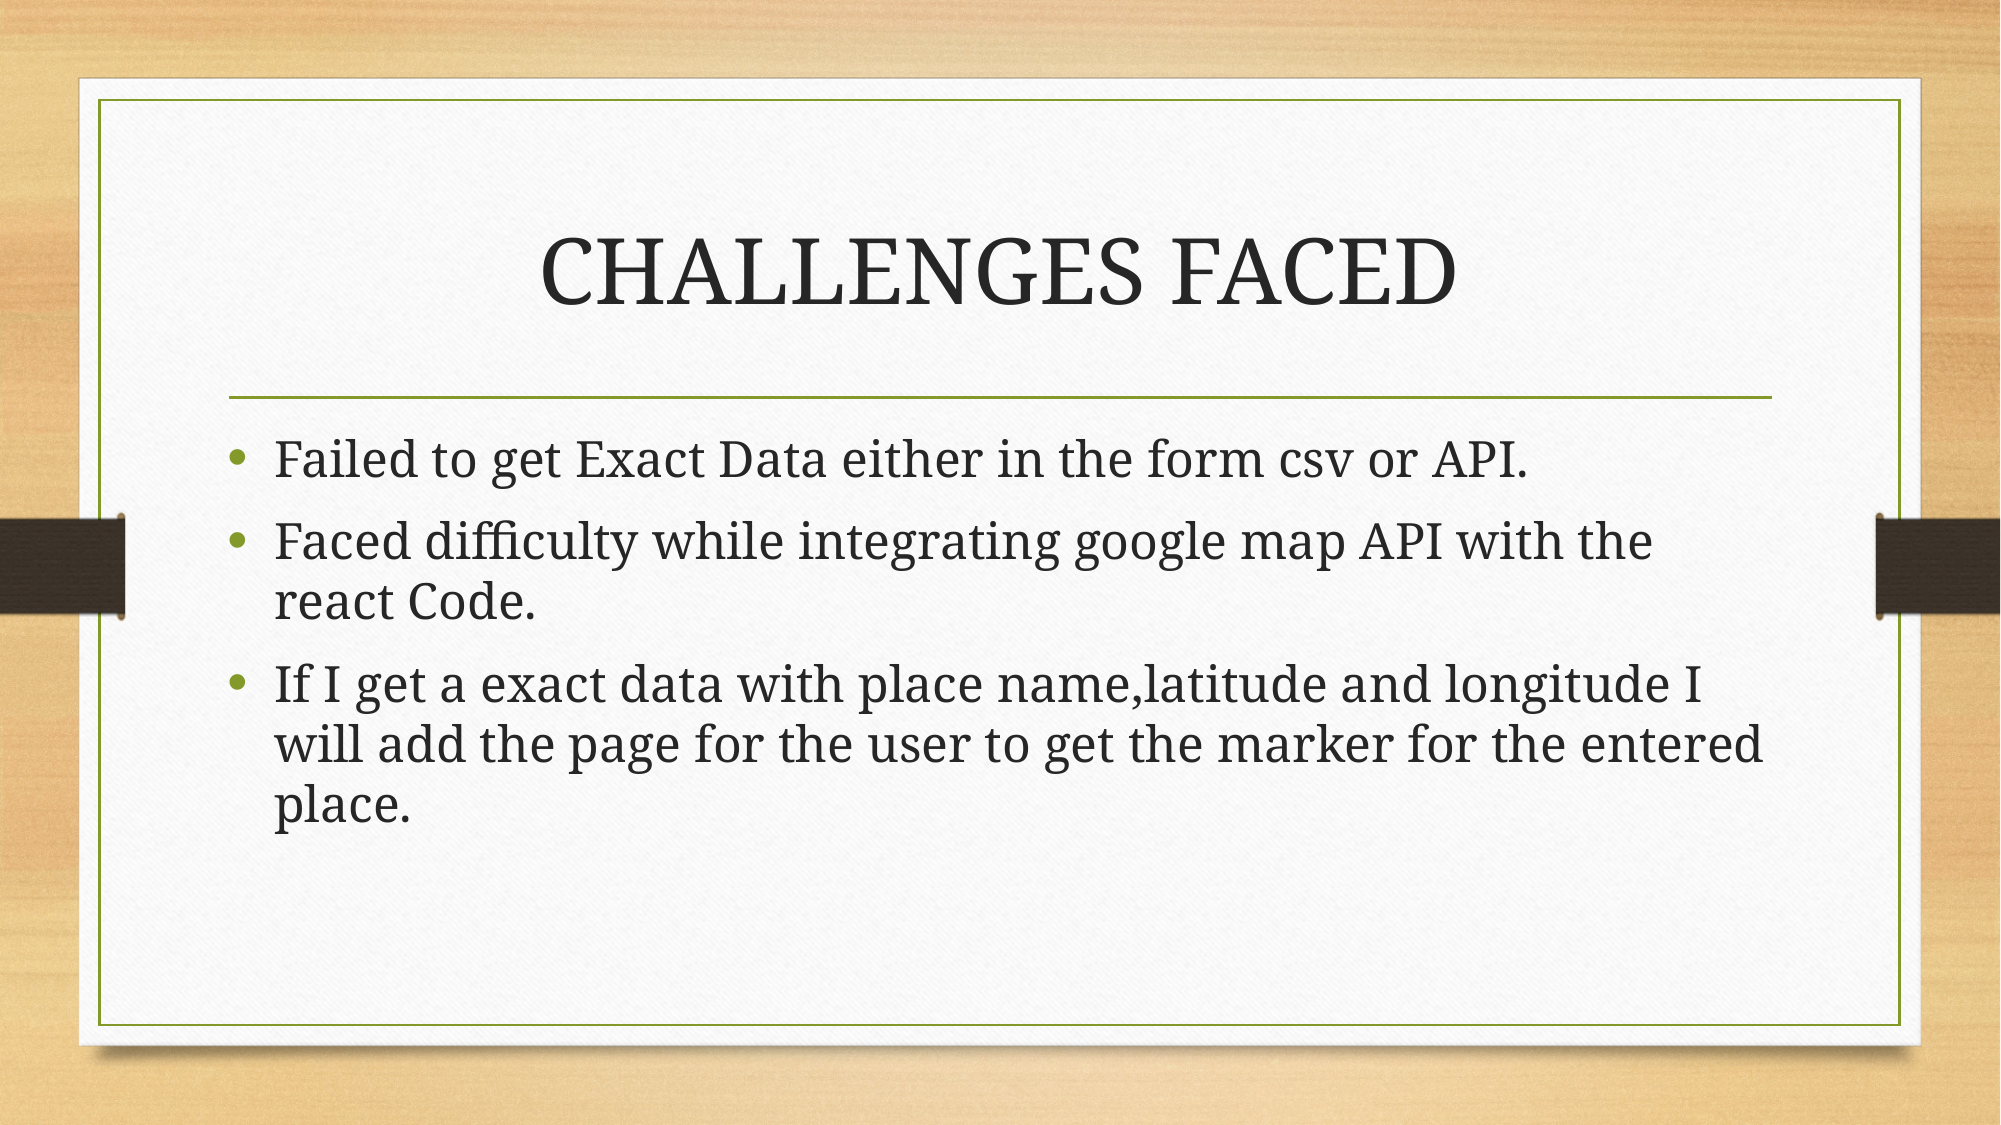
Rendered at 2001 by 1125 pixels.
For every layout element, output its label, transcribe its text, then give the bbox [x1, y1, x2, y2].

list Failed to get Exact Data either in the form csv or API. Faced difficulty while integrating google map API with the react Code. If I get a exact data with place name,latitude and longitude I will add the page for the user to get the marker for the entered place. [212, 419, 1788, 964]
title CHALLENGES FACED [212, 161, 1788, 375]
picture [0, 0, 2001, 1125]
